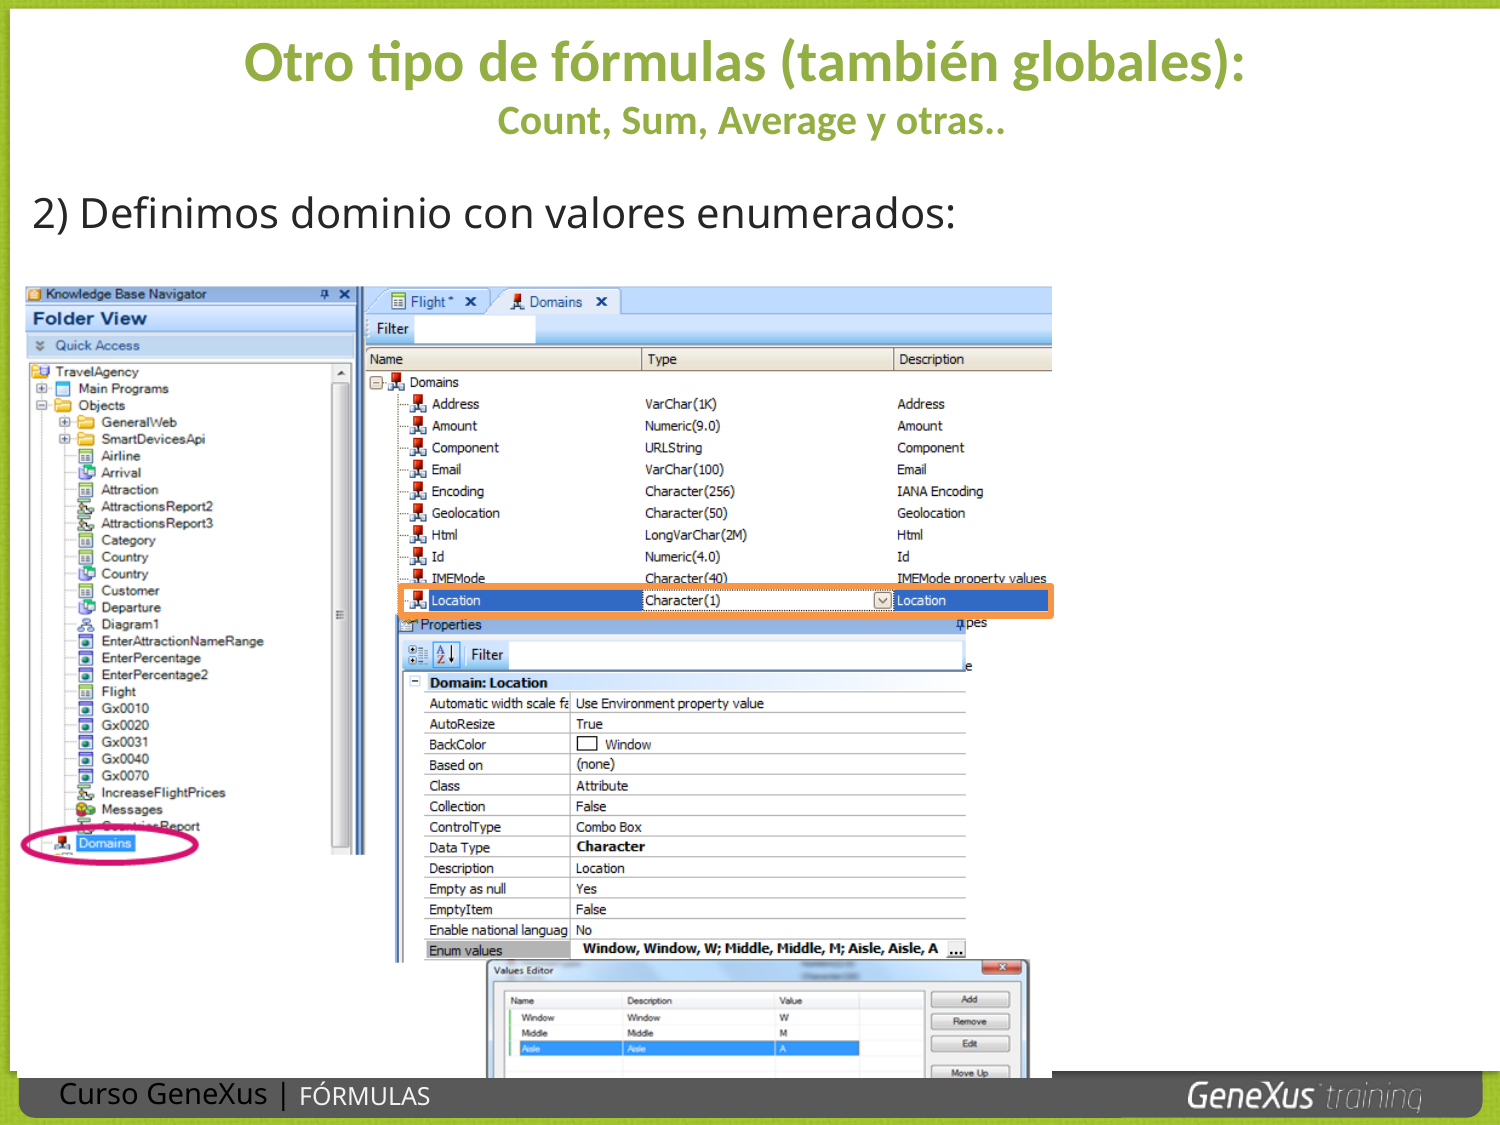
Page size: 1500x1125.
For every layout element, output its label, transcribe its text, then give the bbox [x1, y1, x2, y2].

text_box 2) Definimos dominio con valores enumerados: [17, 179, 1419, 298]
text_box FÓRMULAS [299, 1087, 939, 1121]
text_box Otro tipo de fórmulas (también globales): Count, Sum, Average y otras.. [38, 30, 1467, 186]
picture [17, 278, 1052, 1079]
